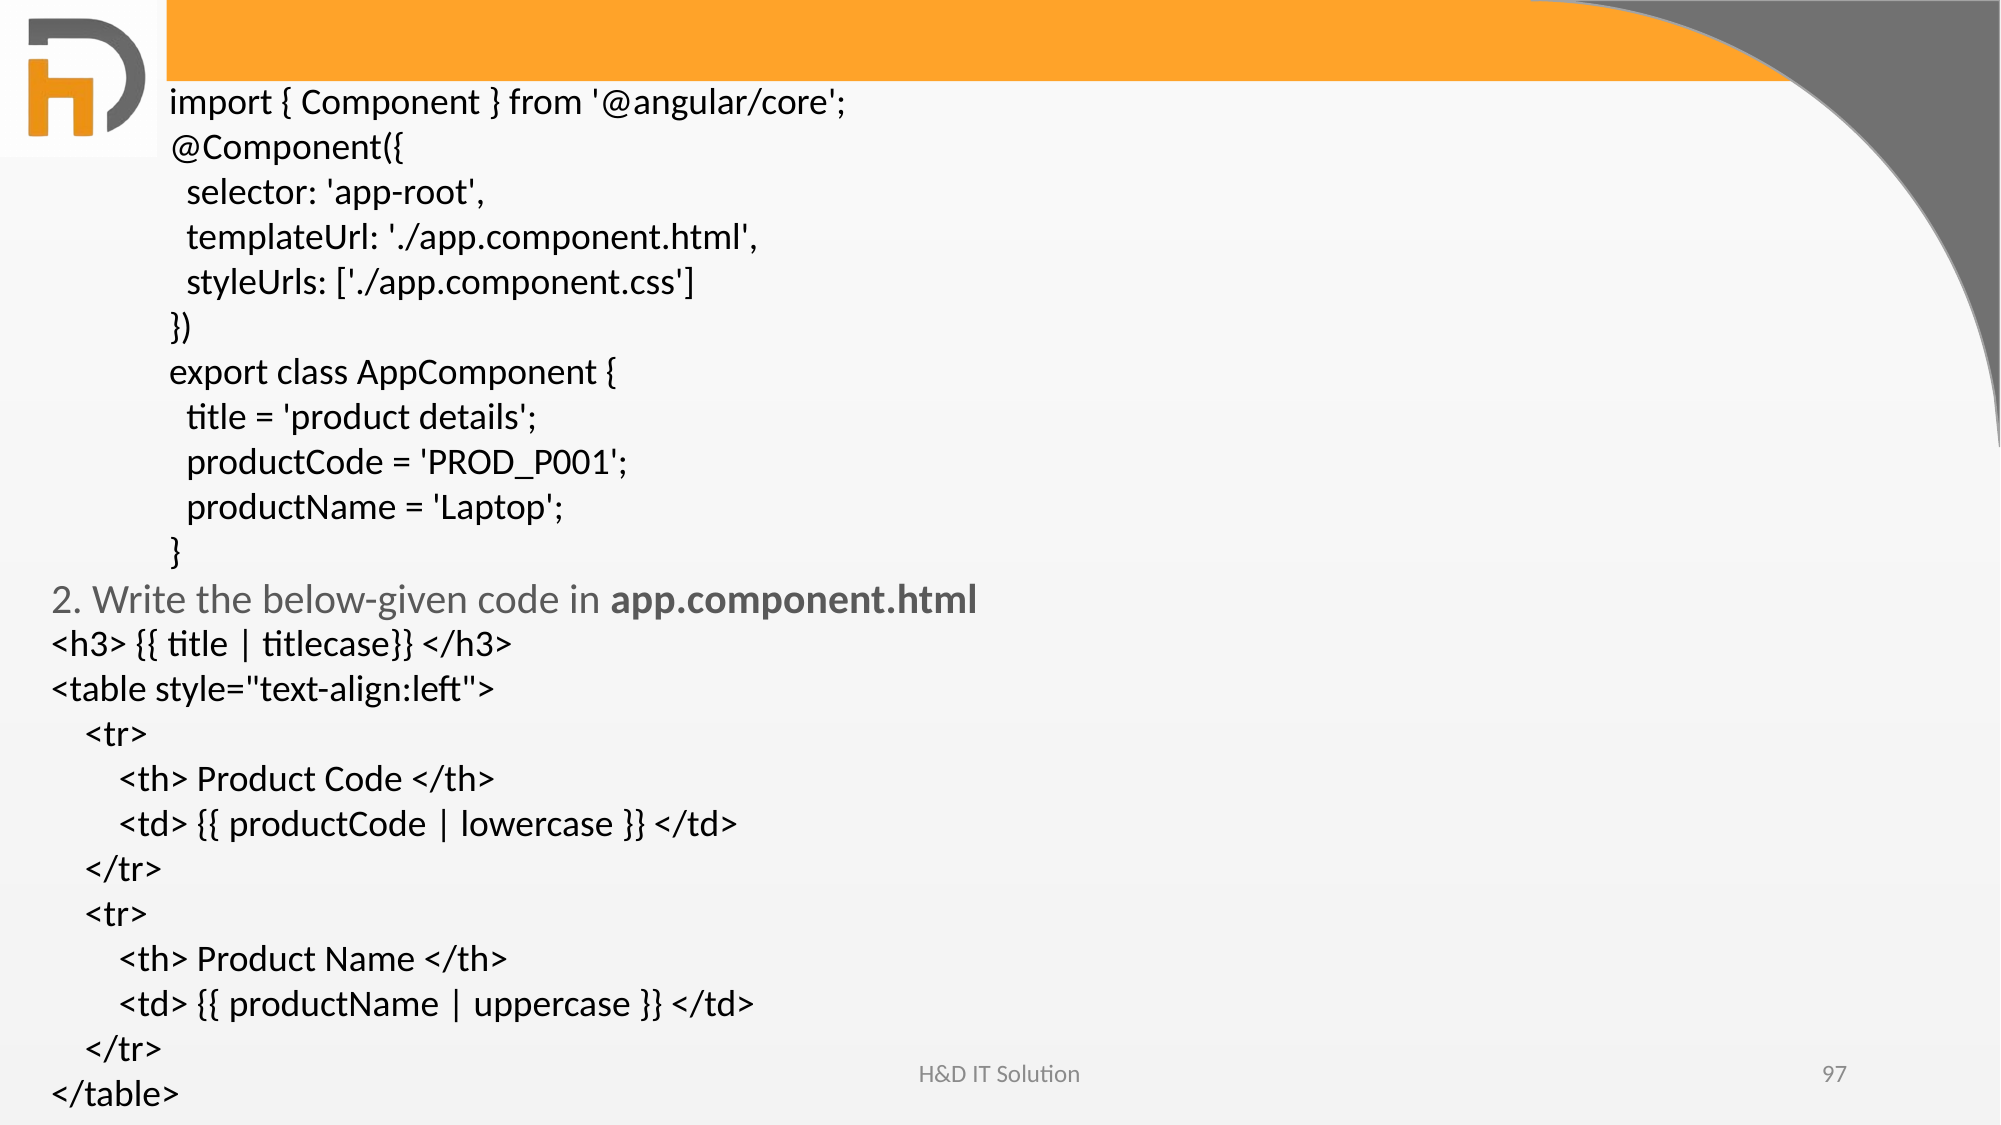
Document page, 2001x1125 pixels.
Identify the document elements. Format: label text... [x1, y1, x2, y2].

text_box <h3> {{ title | titlecase}} </h3> <table style="text-align:left"> <tr> <th> Product Code </th> <td> {{ productCode | lowercase }} </td> </tr> <tr> <th> Product Name </th> <td> {{ productName | uppercase }} </td> </tr> </table> [36, 611, 1790, 1121]
text_box import { Component } from '@angular/core'; @Component({ selector: 'app-root', templateUrl: './app.component.html', styleUrls: ['./app.component.css'] }) export class AppComponent { title = 'product details'; productCode = 'PROD_P001'; productName = 'Laptop'; } [154, 70, 1723, 611]
slide_number 97 [1790, 1042, 1863, 1103]
text_box 2. Write the below-given code in app.component.html [36, 564, 1037, 611]
picture [0, 0, 157, 157]
